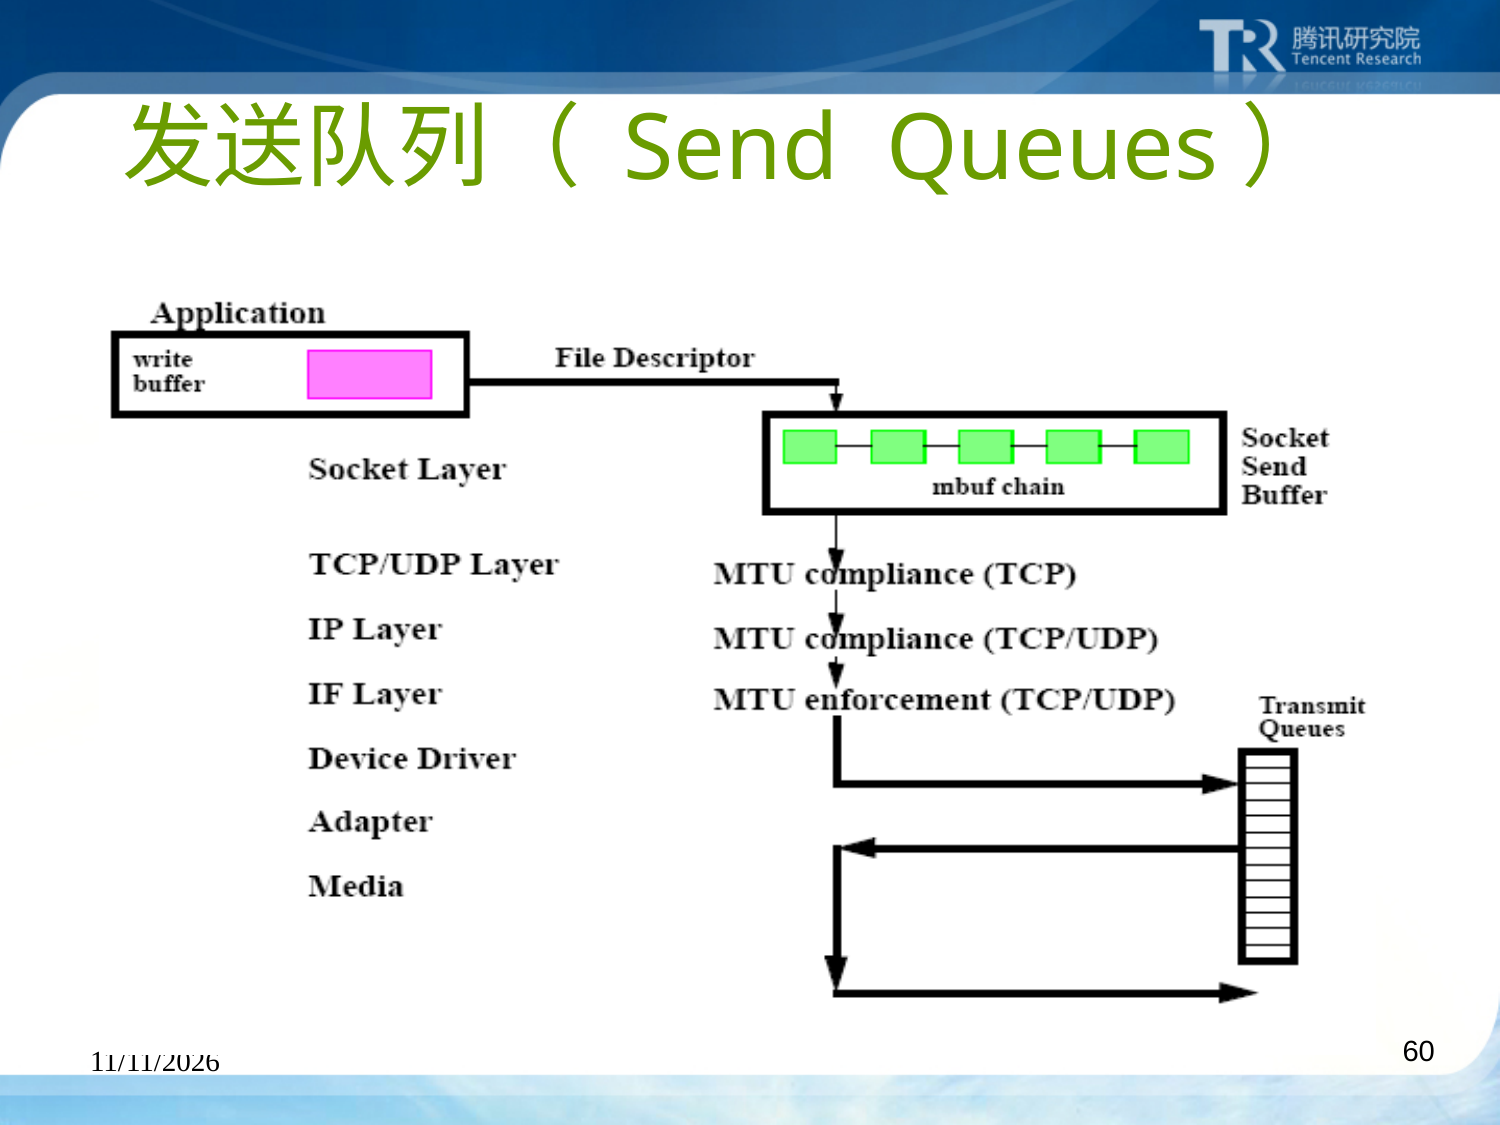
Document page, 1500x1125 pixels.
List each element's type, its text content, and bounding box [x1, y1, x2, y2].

title 发送队列（ Send Queues） [64, 101, 1418, 184]
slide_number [74, 1034, 426, 1113]
slide_number 60 [1099, 1024, 1451, 1091]
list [99, 274, 1376, 1055]
picture [0, 0, 1500, 1125]
